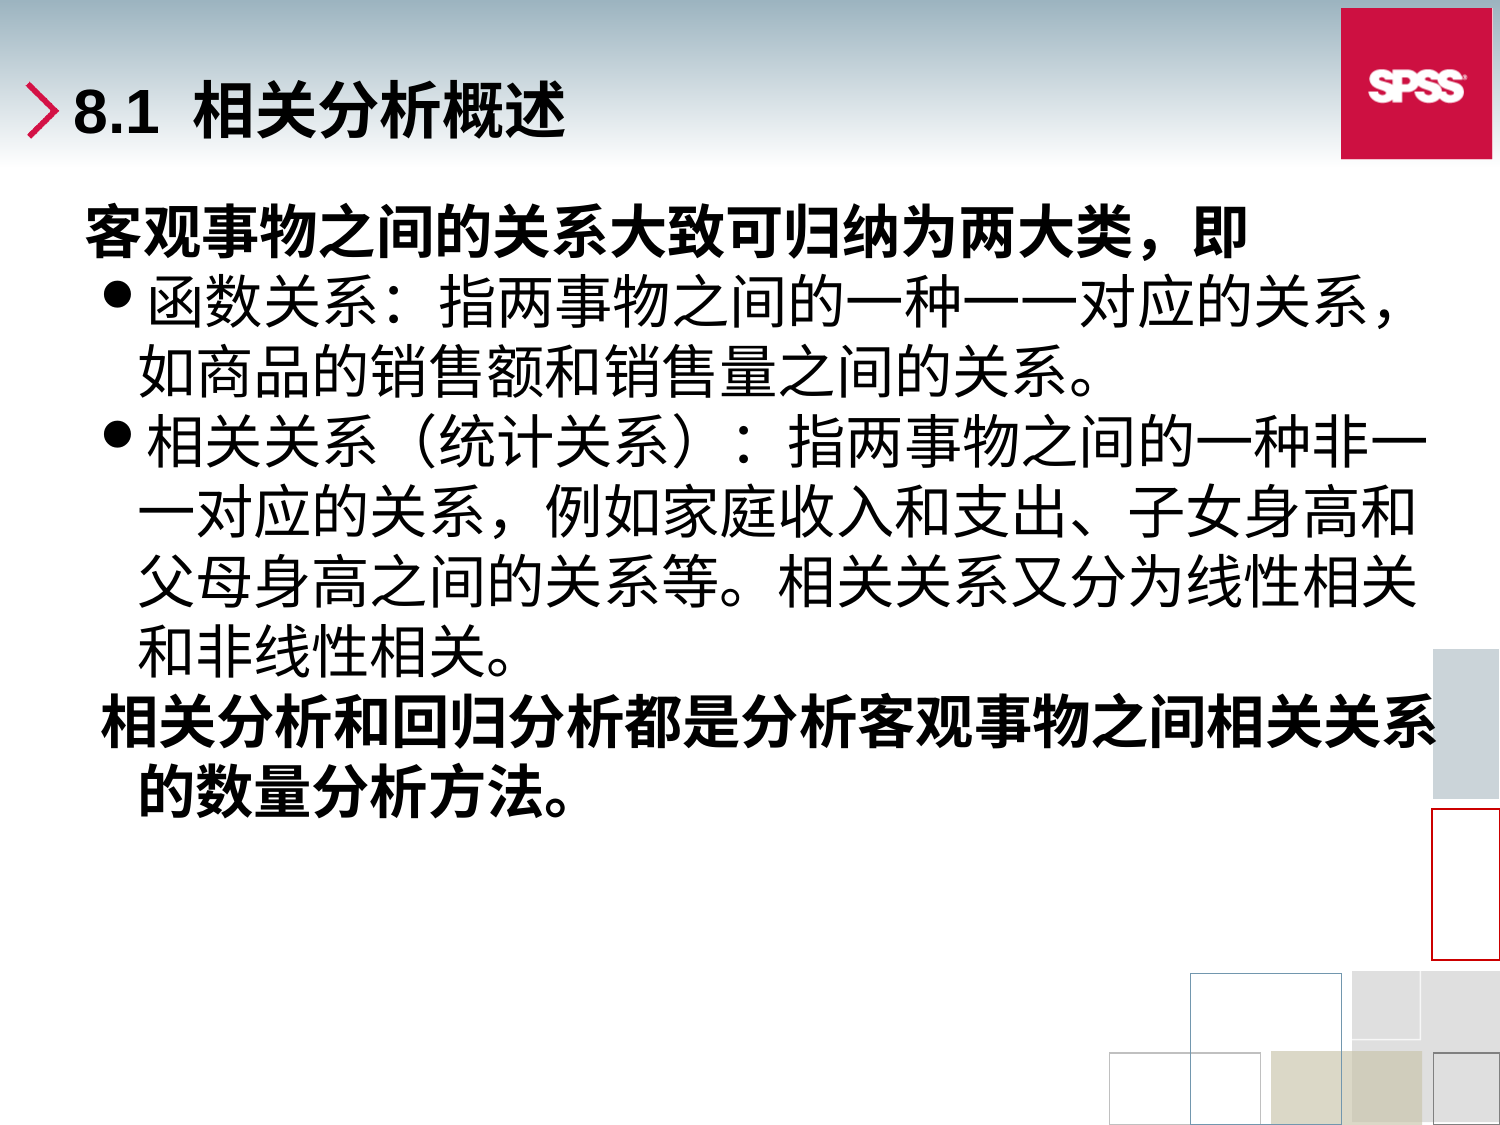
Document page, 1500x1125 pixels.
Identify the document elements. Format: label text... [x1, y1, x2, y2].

picture [25, 81, 60, 139]
title 8.1 相关分析概述 [10, 38, 1330, 191]
picture [1341, 8, 1493, 160]
list 客观事物之间的关系大致可归纳为两大类，即 函数关系：指两事物之间的一种一一对应的关系，如商品的销售额和销售量之间的关系。 相关关系（统计关系）：指两事物之间的一种非一一对应的关系，例如家庭收入和支出、子女身高和父母身高之间的关系等。相关关系又分为线性相关和非线性相关。 相关分析和回归分析都是分析客观事物之间相关关系的数量分析方法。 [29, 187, 1463, 1000]
